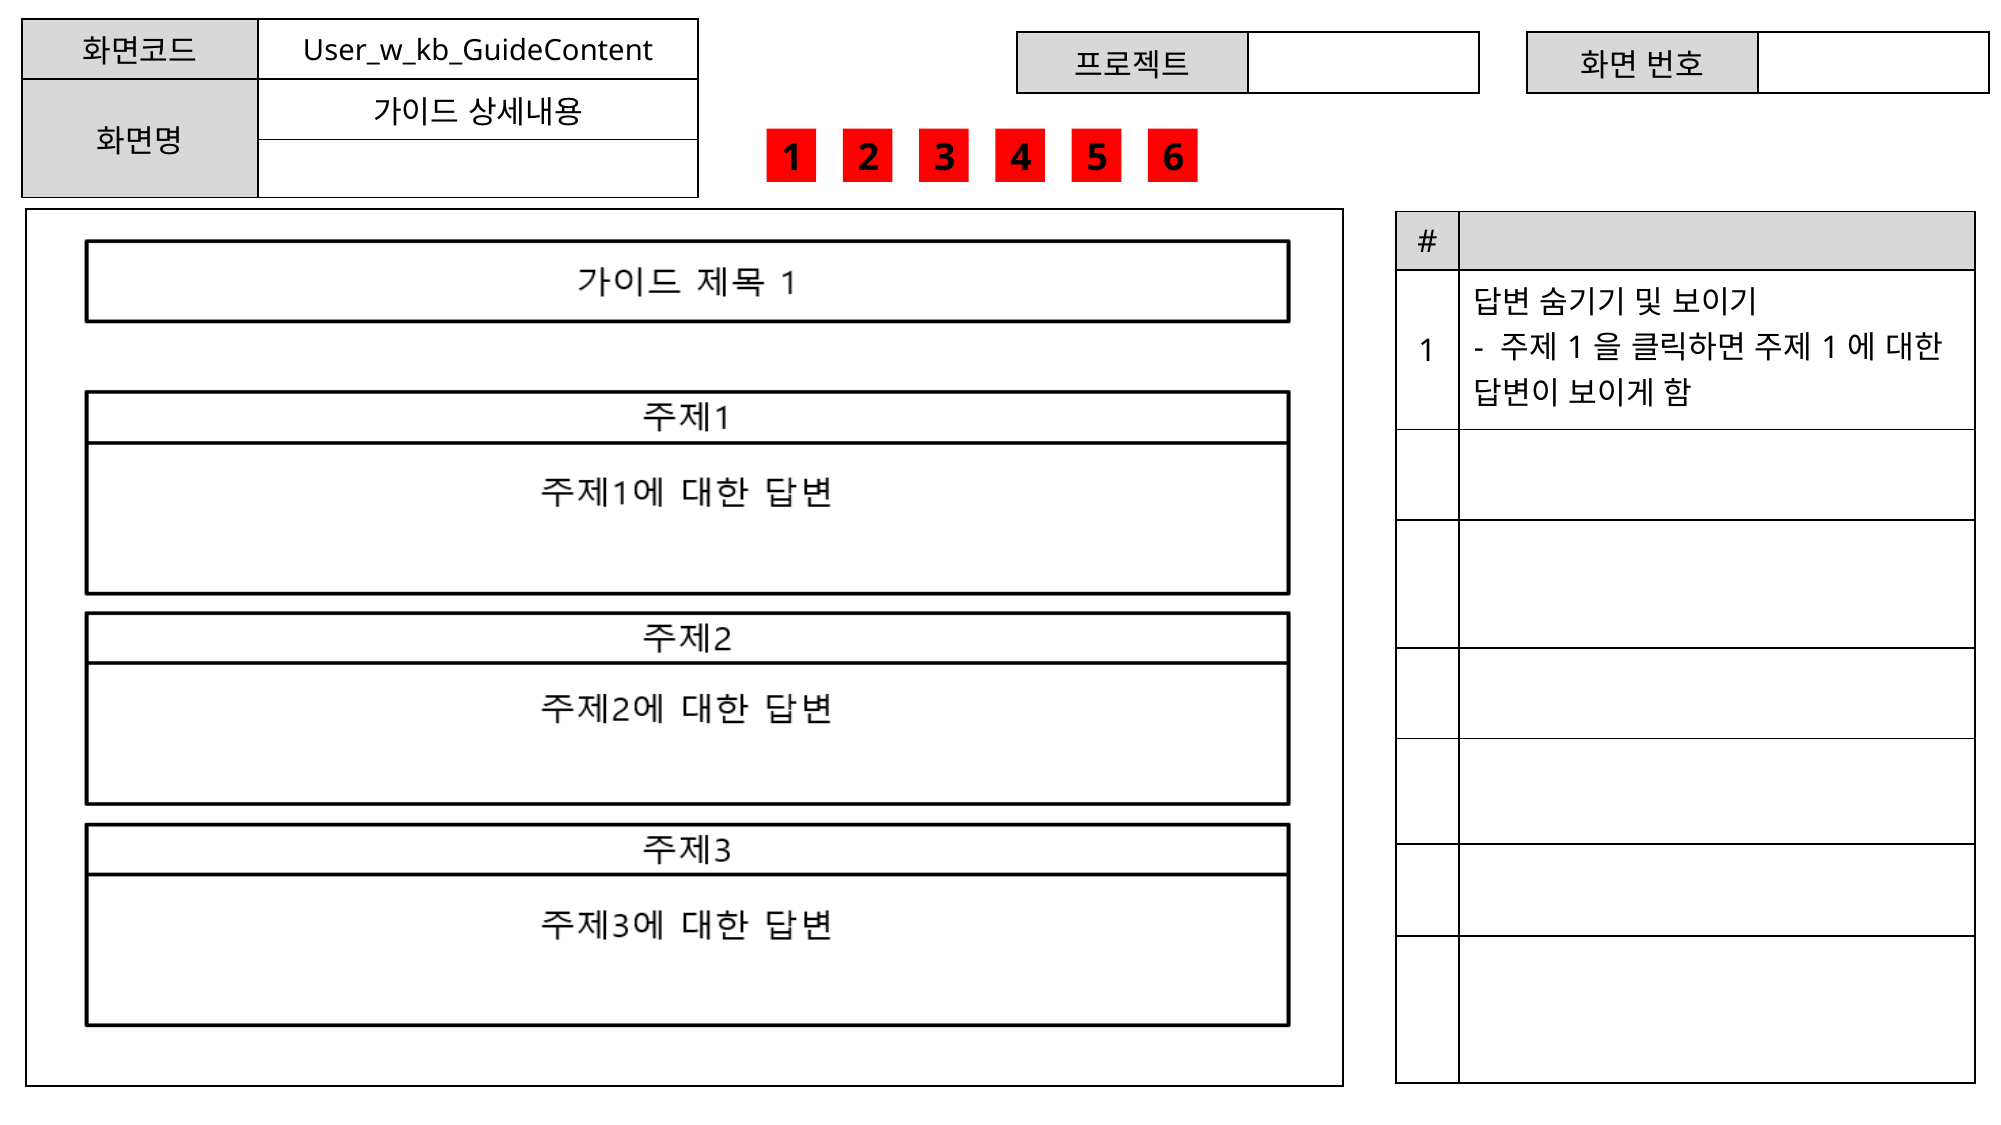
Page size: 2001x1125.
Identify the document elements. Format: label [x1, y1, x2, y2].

table_cell [1397, 521, 1458, 647]
text_box [25, 208, 1344, 1087]
text_box [766, 128, 817, 182]
table_cell [1397, 845, 1458, 935]
table_header [1759, 33, 1988, 92]
table_cell [1397, 271, 1458, 429]
table_header [1249, 33, 1478, 92]
table_cell [1460, 739, 1974, 843]
table_header [23, 20, 257, 78]
table_cell [1397, 937, 1458, 1082]
table_cell [1397, 739, 1458, 843]
table_header [259, 20, 697, 78]
table_header [1018, 33, 1247, 92]
table_cell [259, 140, 697, 197]
table_cell [23, 80, 257, 197]
table_cell [1460, 521, 1974, 647]
table_cell [1460, 937, 1974, 1082]
text_box [919, 128, 969, 182]
table_cell [1460, 271, 1974, 429]
table_cell [1460, 430, 1974, 519]
table_cell [1460, 649, 1974, 738]
table_cell [1397, 649, 1458, 738]
table_header [1528, 33, 1757, 92]
text_box [842, 128, 893, 182]
table_cell [1397, 430, 1458, 519]
table_header [1397, 212, 1458, 269]
table_header [1460, 212, 1974, 269]
text_box [1147, 128, 1198, 182]
text_box [1071, 128, 1122, 182]
text_box [995, 128, 1045, 182]
table_cell [1460, 845, 1974, 935]
picture [59, 220, 1303, 1043]
table_cell [259, 80, 697, 139]
